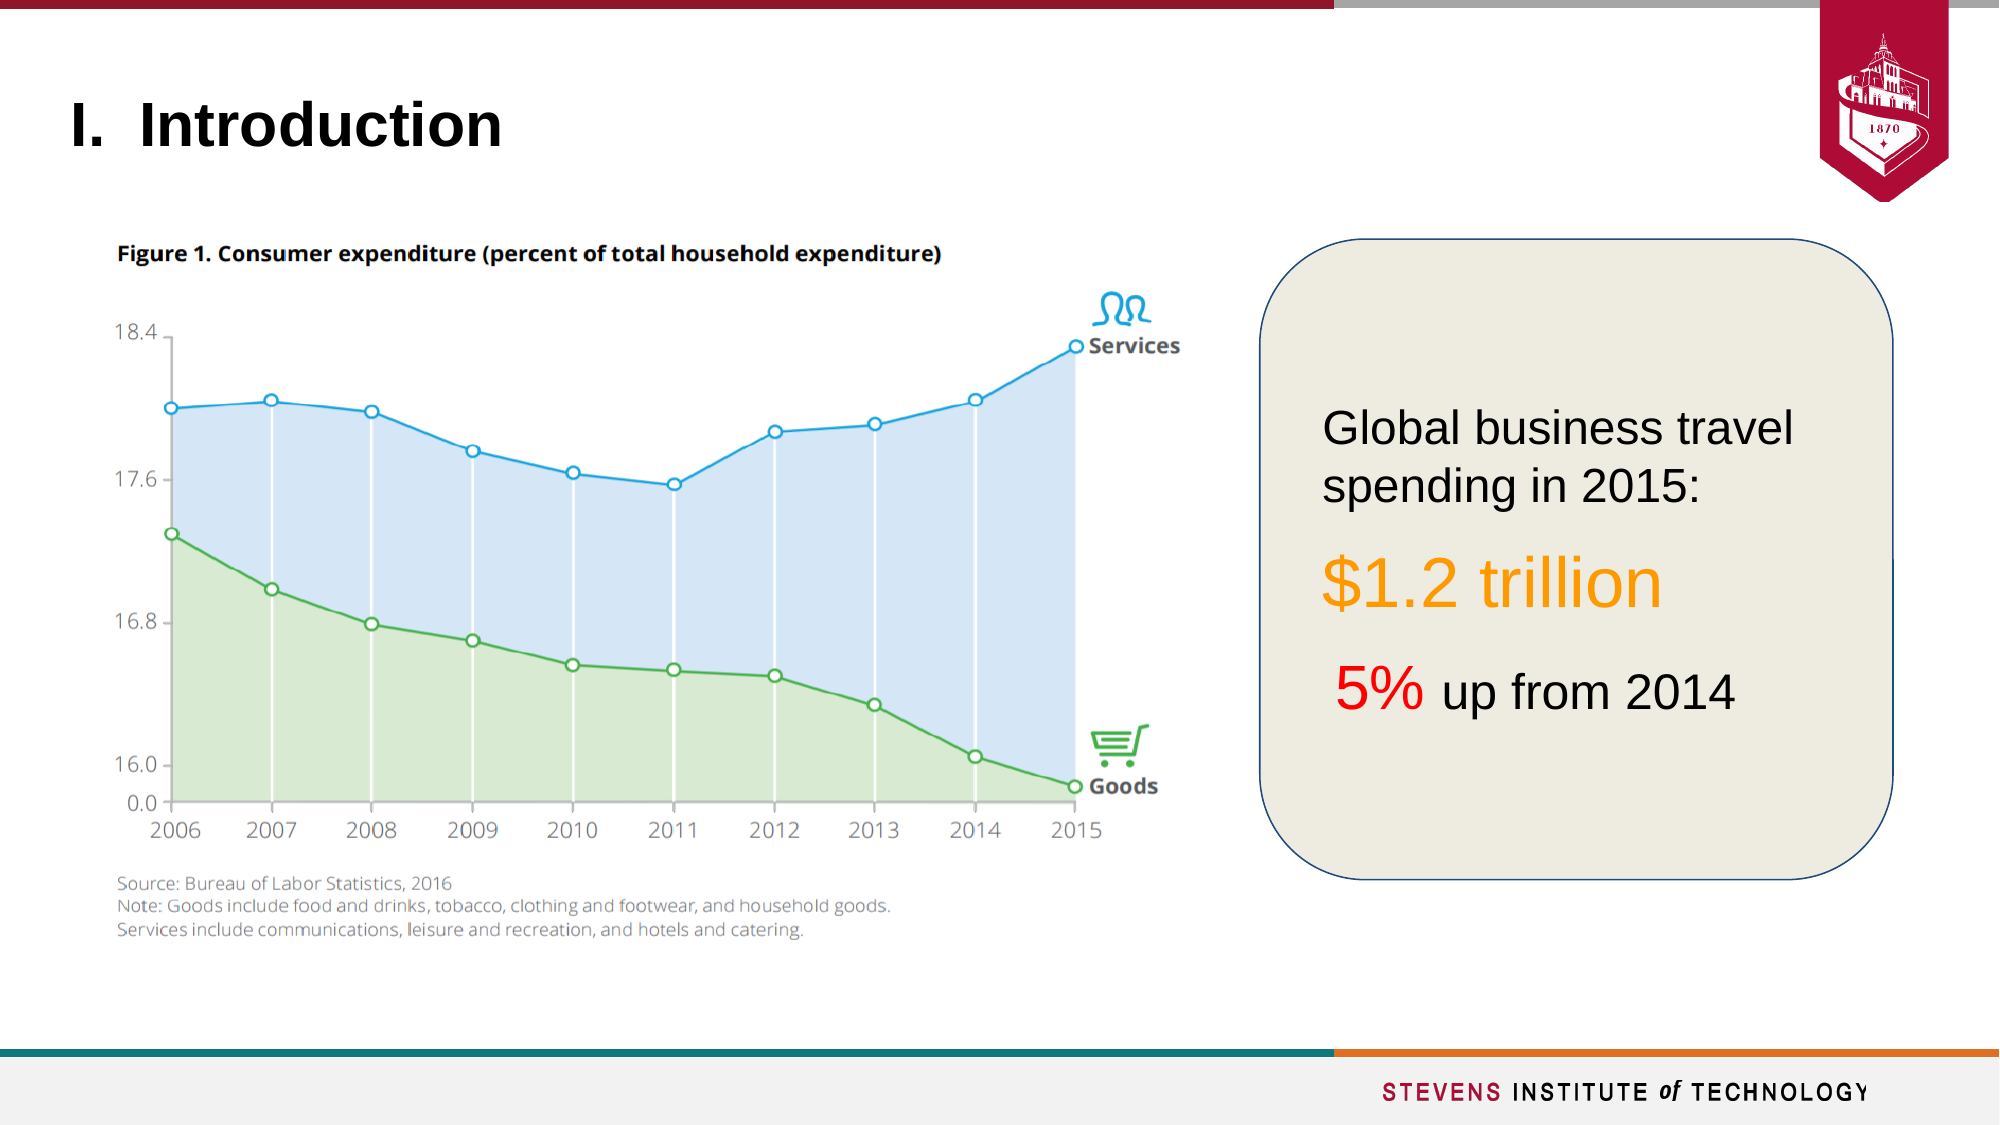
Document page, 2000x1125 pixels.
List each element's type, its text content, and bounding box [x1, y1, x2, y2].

picture [1383, 1080, 1866, 1101]
title Introduction [49, 68, 1647, 157]
picture [1819, 0, 1949, 202]
picture [109, 238, 1187, 943]
list [1194, 239, 1959, 1030]
text_box Global business travel spending in 2015: $1.2 trillion 5% up from 2014 [1259, 239, 1894, 880]
